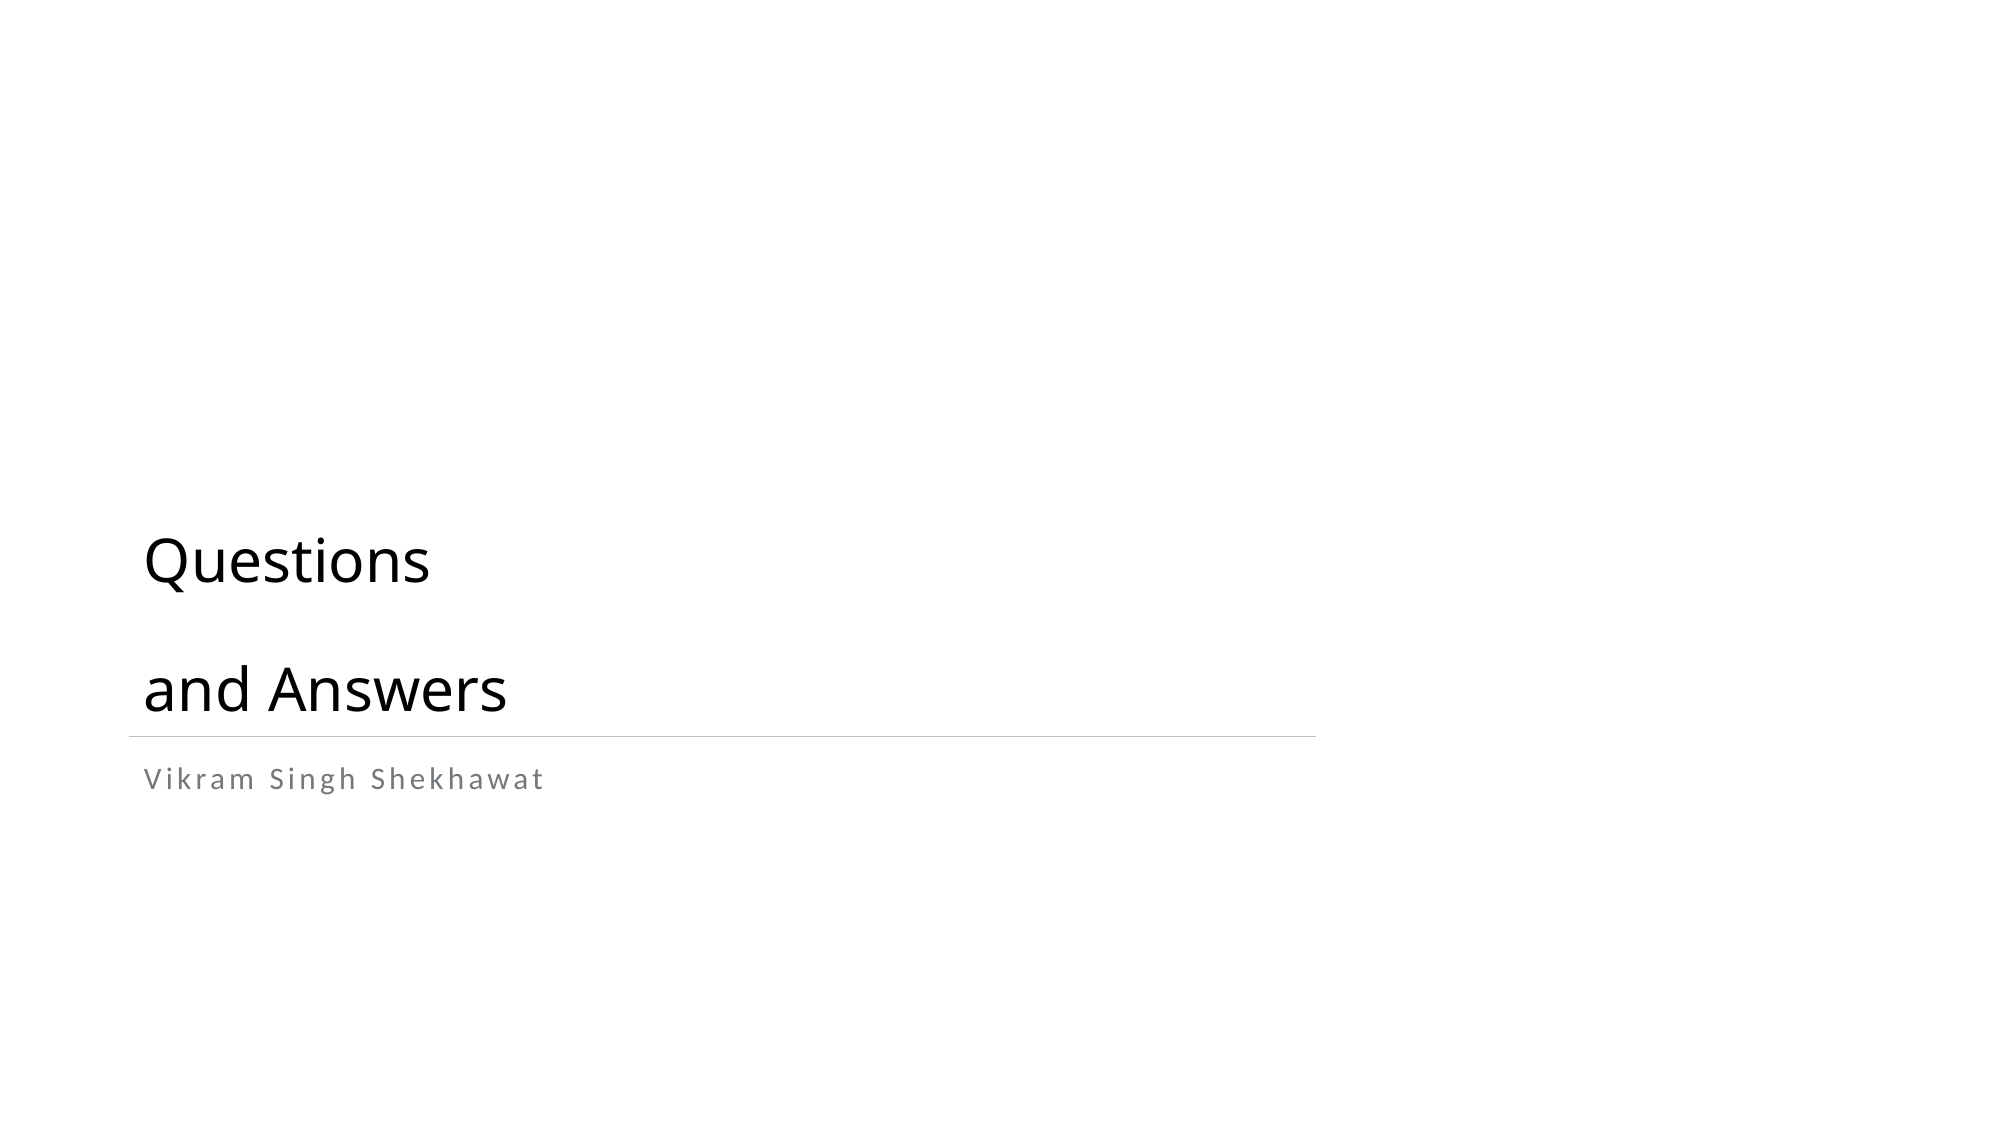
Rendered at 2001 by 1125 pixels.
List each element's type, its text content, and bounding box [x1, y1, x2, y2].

table_header Questions and Answers [129, 437, 1316, 736]
table_cell Vikram Singh Shekhawat [129, 737, 1316, 805]
